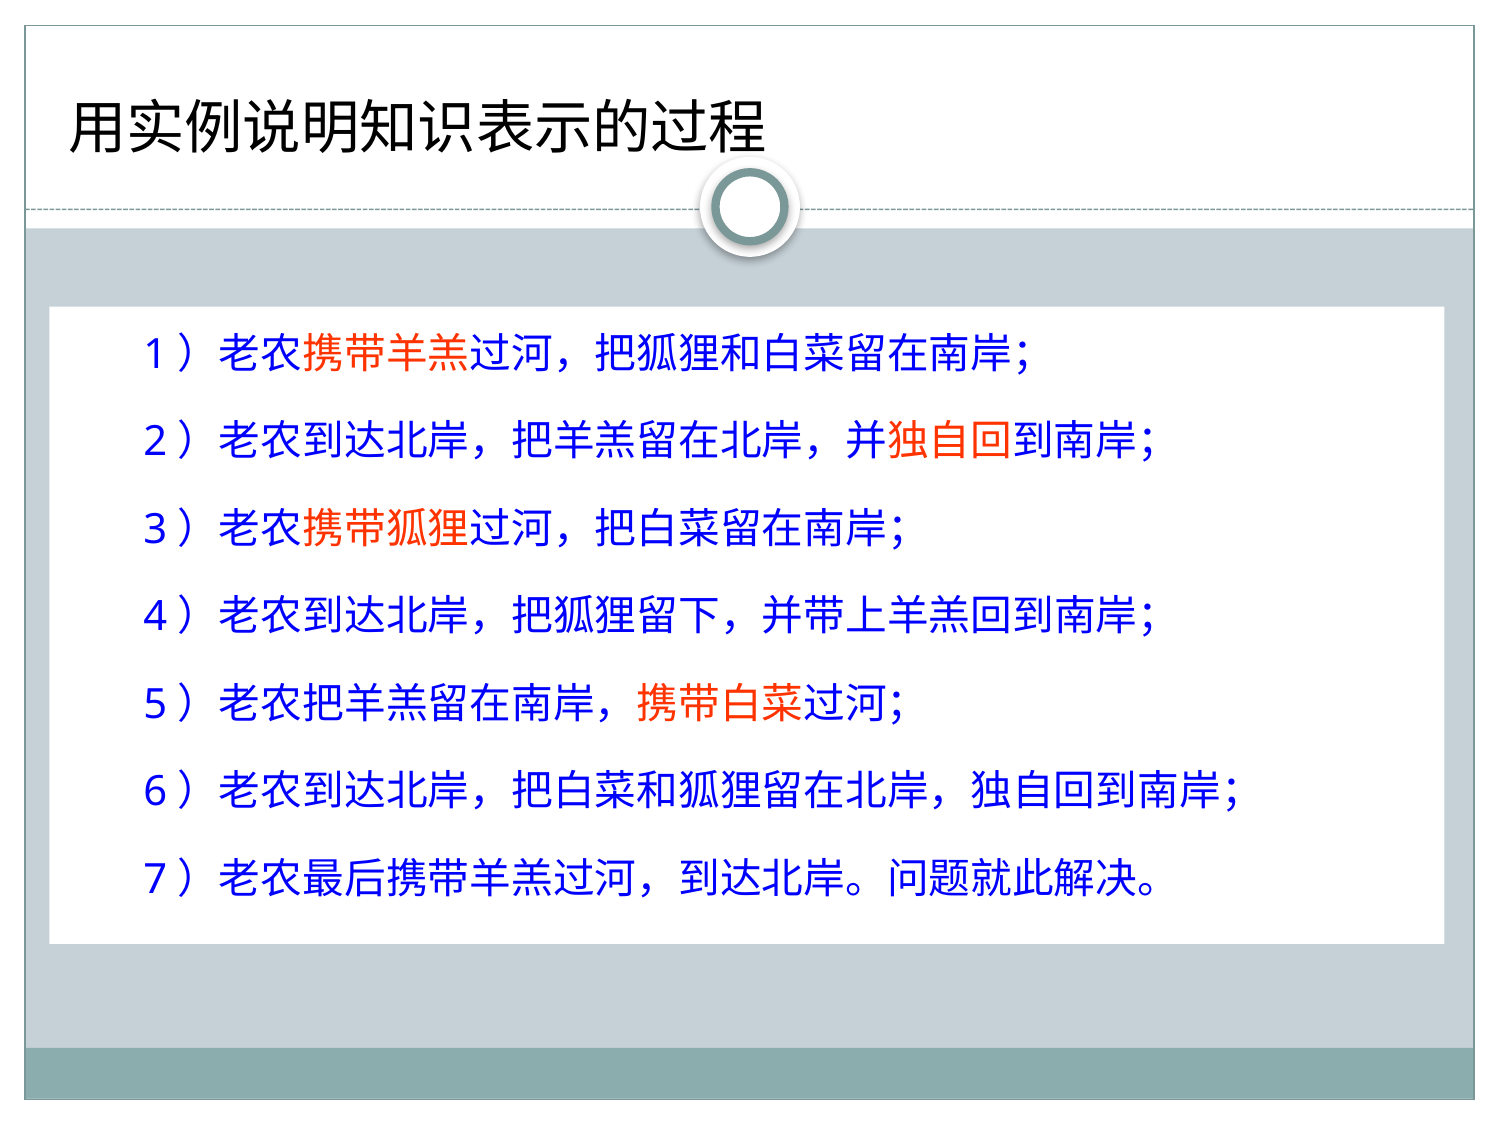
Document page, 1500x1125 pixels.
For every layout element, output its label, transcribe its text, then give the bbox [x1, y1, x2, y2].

list 1）老农携带羊羔过河，把狐狸和白菜留在南岸； 2）老农到达北岸，把羊羔留在北岸，并独自回到南岸； 3）老农携带狐狸过河，把白菜留在南岸； 4）老农到达北岸，把狐狸留下，并带上羊羔回到南岸； 5）老农把羊羔留在南岸，携带白菜过河； 6）老农到达北岸，把白菜和狐狸留在北岸，独自回到南岸； 7）老农最后携带羊羔过河，到达北岸。问题就此解决。 [49, 306, 1445, 944]
slide_number [715, 168, 791, 241]
text_box 用实例说明知识表示的过程 [53, 82, 783, 168]
